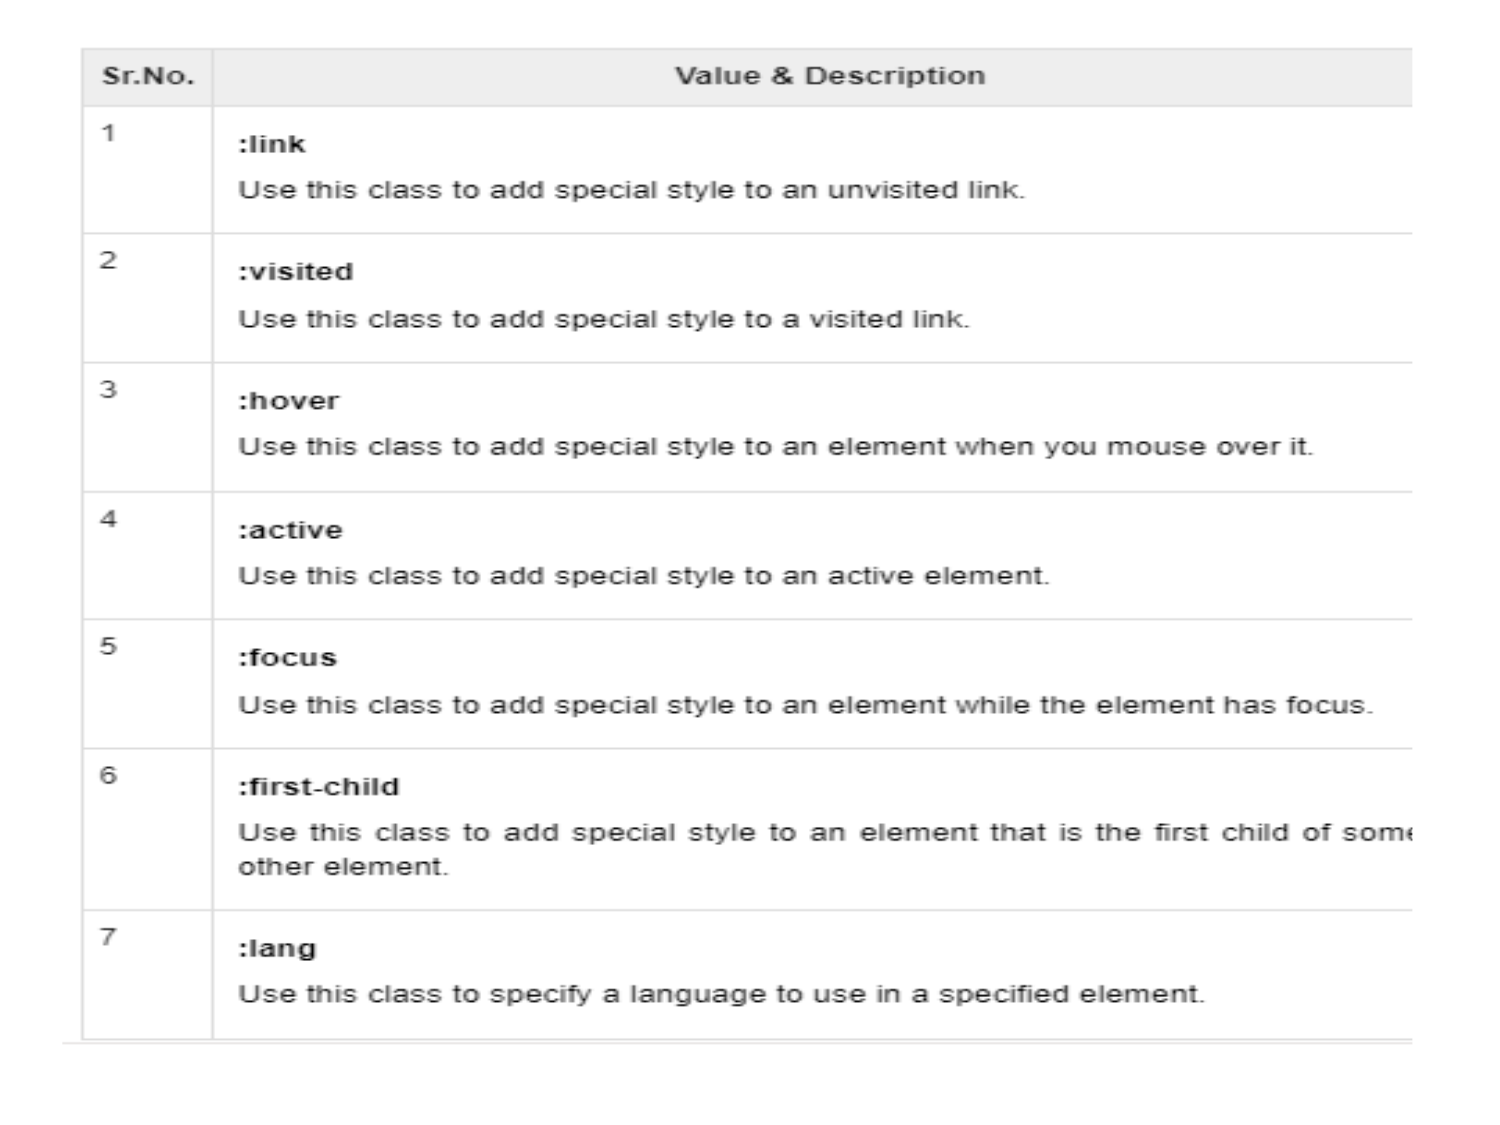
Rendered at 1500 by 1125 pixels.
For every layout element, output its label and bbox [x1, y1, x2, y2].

picture [62, 37, 1413, 1069]
